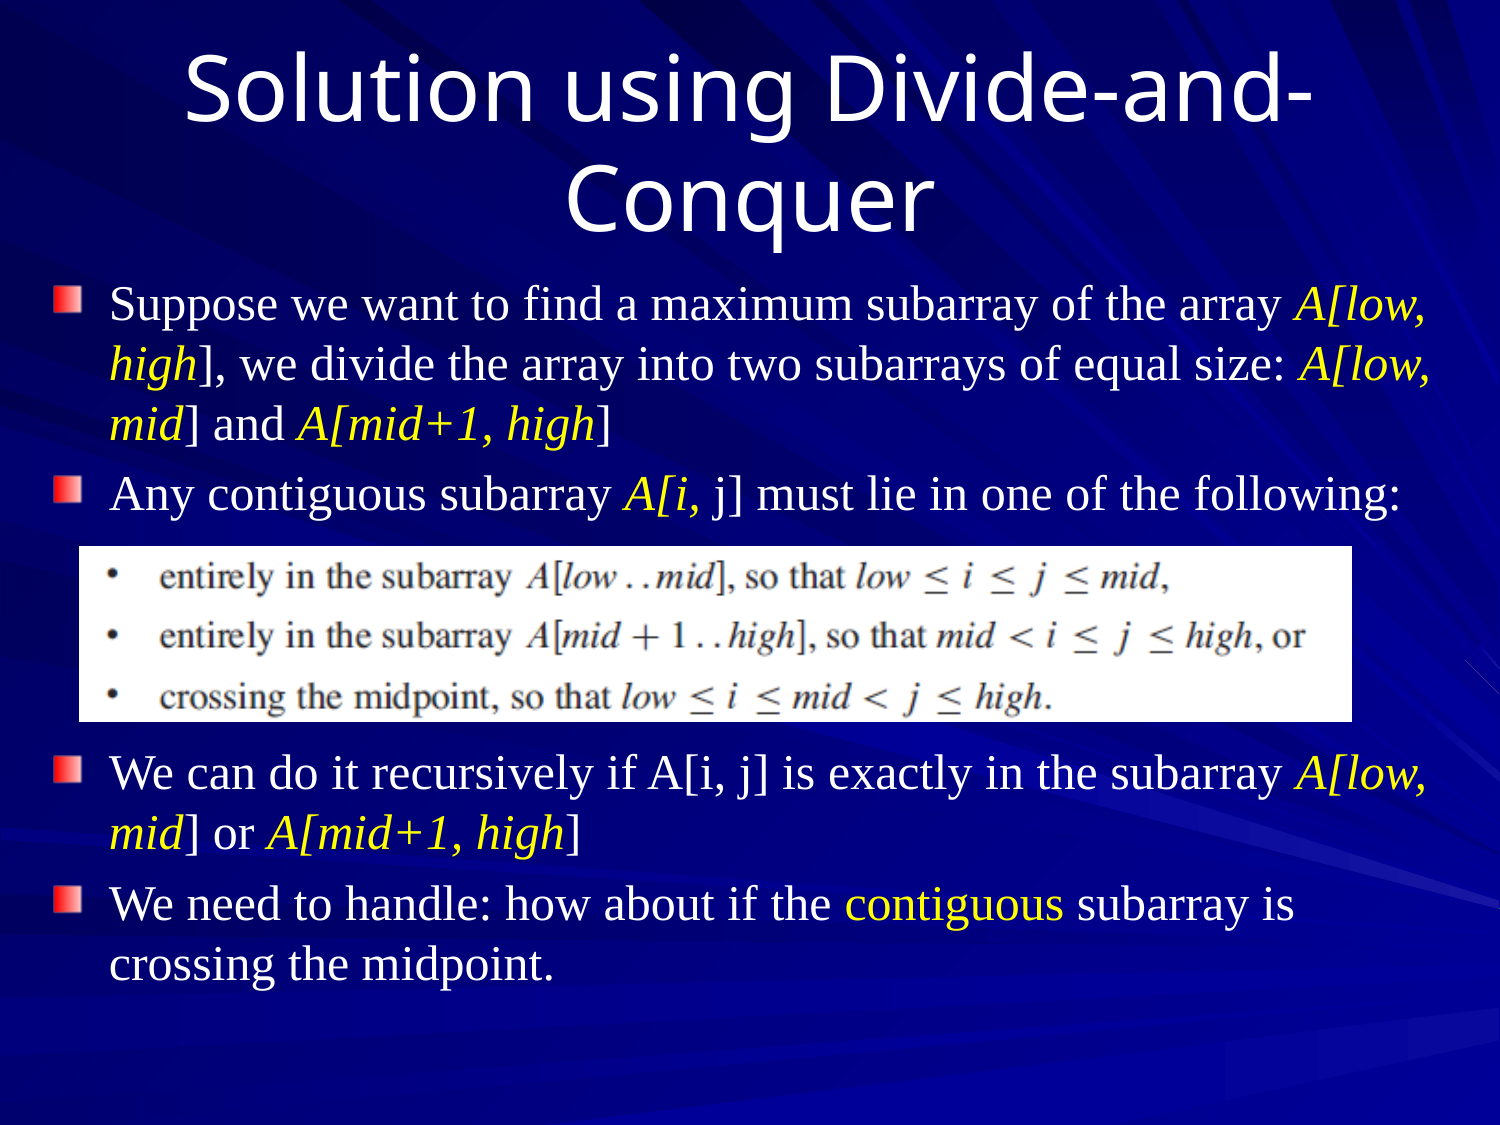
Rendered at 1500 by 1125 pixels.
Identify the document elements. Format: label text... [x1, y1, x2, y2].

title Solution using Divide-and-Conquer [74, 45, 1426, 234]
picture [52, 474, 85, 506]
picture [52, 884, 85, 916]
picture [52, 754, 85, 786]
picture [52, 284, 85, 316]
picture [79, 546, 1352, 722]
list Suppose we want to find a maximum subarray of the array A[low, high], we divide the array into two subarrays of equal size: A[low, mid] and A[mid+1, high] Any contiguous subarray A[i, j] must lie in one of the following: We can do it recursively if A[i, j] is exactly in the subarray A[low, mid] or A[mid+1, high] We need to handle: how about if the contiguous subarray is crossing the midpoint. [37, 262, 1476, 1006]
